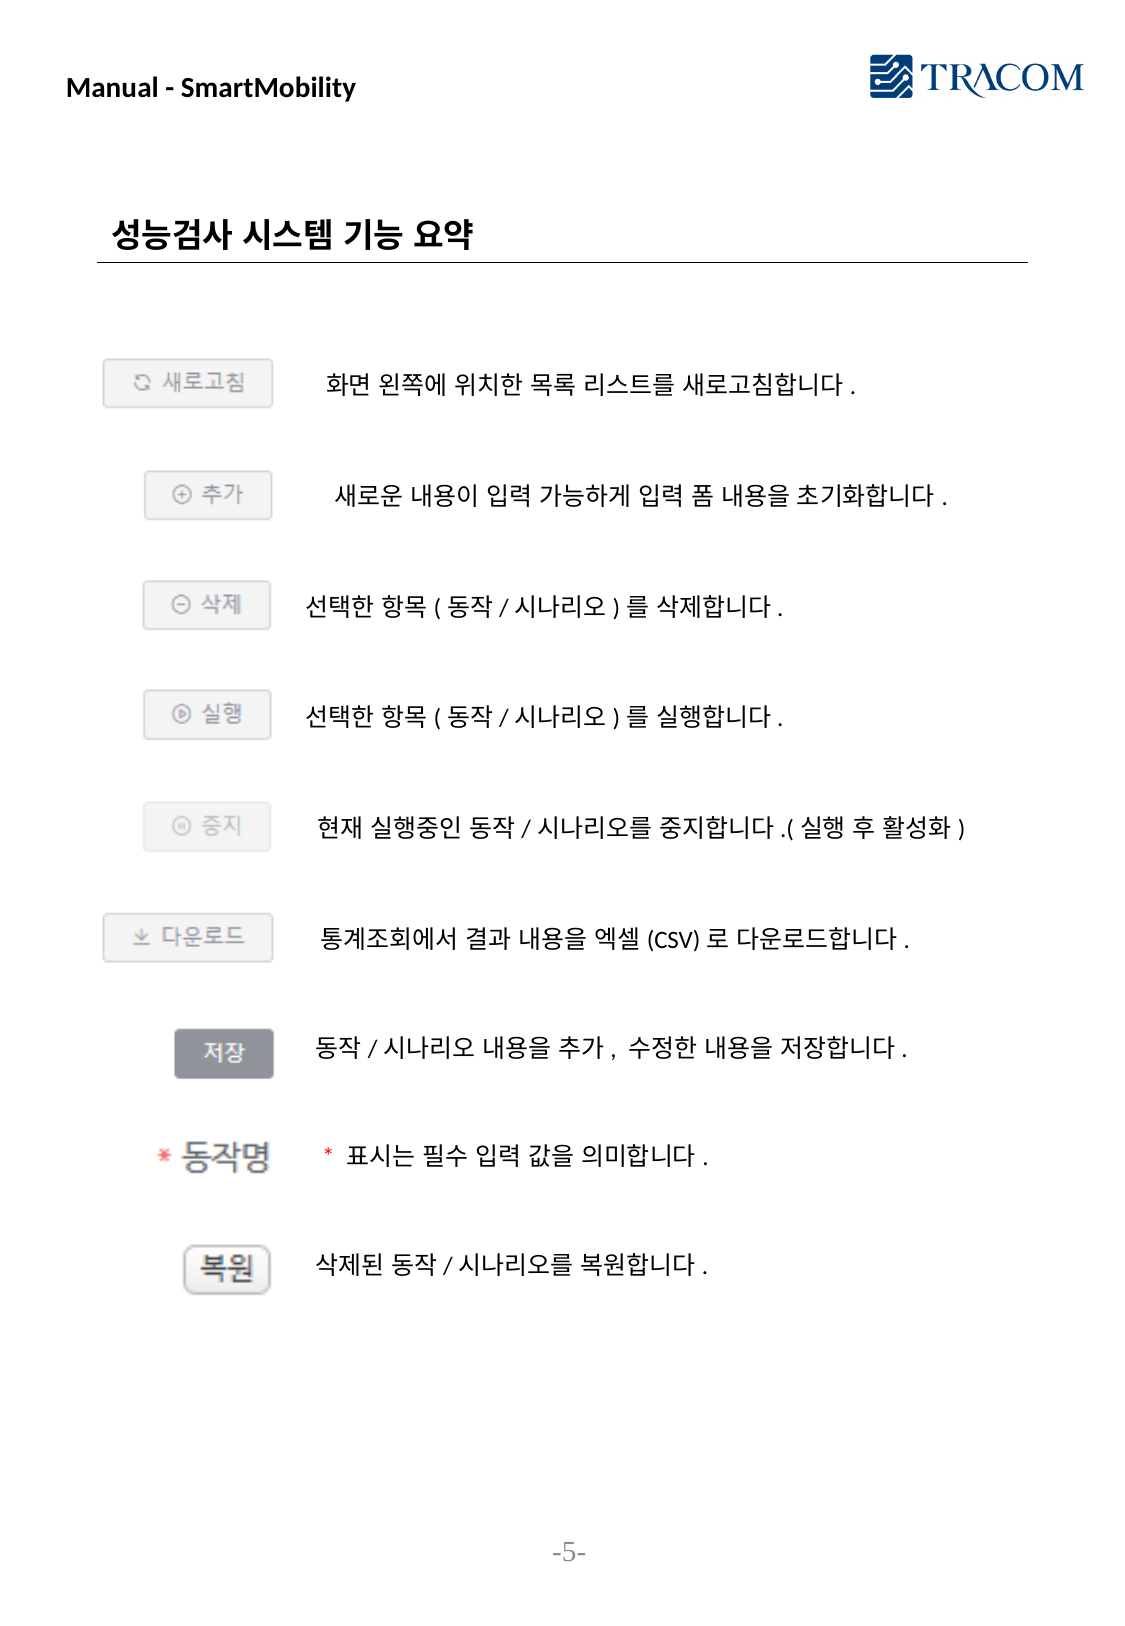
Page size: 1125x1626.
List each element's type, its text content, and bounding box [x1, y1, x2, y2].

text_box 성능검사 시스템 기능 요약 [96, 206, 716, 262]
picture [146, 1133, 284, 1195]
text_box * 표시는 필수 입력 값을 의미합니다. [307, 1133, 724, 1179]
picture [173, 1238, 284, 1308]
picture [870, 54, 1084, 98]
picture [99, 908, 275, 970]
text_box 통계조회에서 결과 내용을 엑셀(CSV)로 다운로드합니다. [306, 916, 925, 961]
picture [140, 572, 274, 641]
text_box 화면 왼쪽에 위치한 목록 리스트를 새로고침합니다. [311, 362, 872, 407]
picture [96, 350, 275, 419]
picture [166, 1024, 275, 1089]
slide_number -4- [348, 1506, 602, 1593]
text_box 새로운 내용이 입력 가능하게 입력 폼 내용을 초기화합니다. [319, 472, 963, 518]
text_box 선택한 항목(동작/시나리오)를 실행합니다. [290, 694, 799, 740]
picture [140, 681, 276, 751]
text_box 삭제된 동작/시나리오를 복원합니다. [300, 1241, 724, 1287]
text_box 현재 실행중인 동작/시나리오를 중지합니다.(실행 후 활성화) [302, 805, 981, 851]
picture [140, 462, 275, 531]
picture [140, 793, 274, 863]
text_box 선택한 항목(동작/시나리오)를 삭제합니다. [290, 583, 799, 629]
text_box 동작/시나리오 내용을 추가, 수정한 내용을 저장합니다. [301, 1024, 923, 1070]
